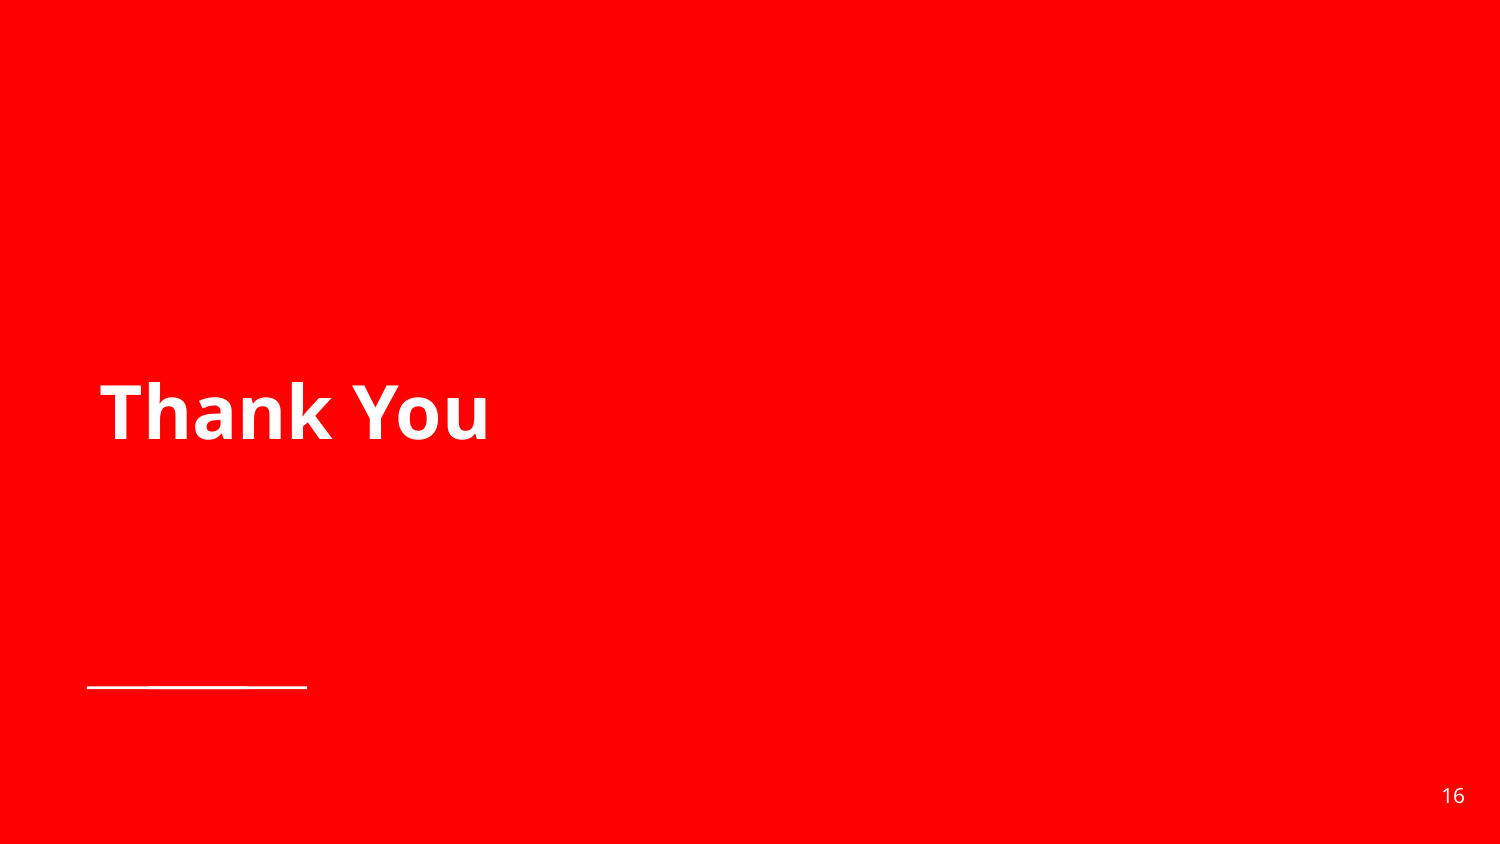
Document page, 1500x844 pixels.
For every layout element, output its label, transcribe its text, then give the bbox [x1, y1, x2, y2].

title Thank You [84, 73, 1130, 745]
slide_number 16 [1389, 764, 1480, 830]
